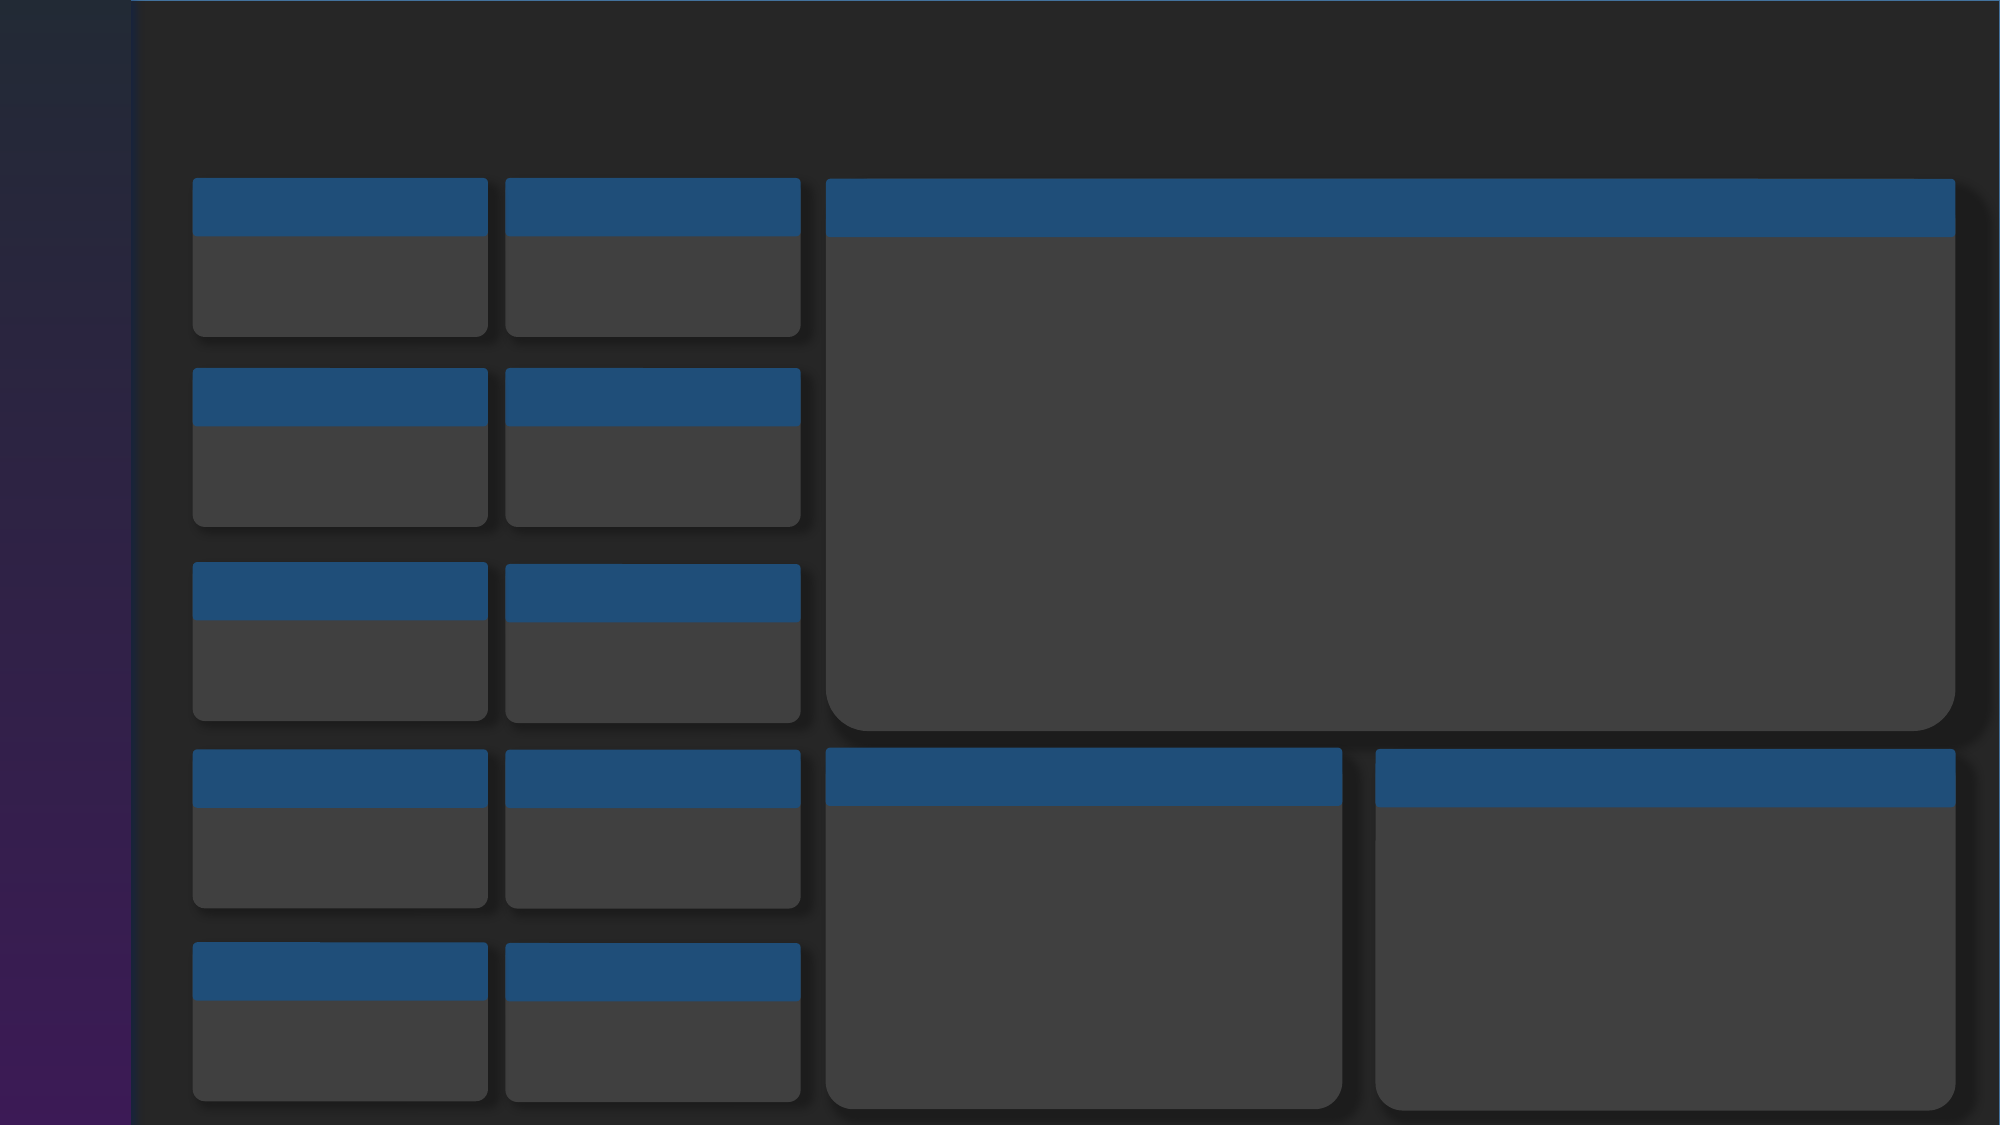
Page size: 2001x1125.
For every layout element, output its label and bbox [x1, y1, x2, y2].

text_box [824, 234, 1957, 733]
text_box [504, 562, 802, 624]
text_box [191, 560, 490, 622]
text_box [1374, 747, 1957, 809]
text_box [191, 997, 490, 1103]
text_box [504, 366, 802, 428]
text_box [504, 941, 802, 1003]
text_box [507, 235, 802, 339]
text_box [507, 621, 802, 725]
text_box [1374, 806, 1957, 1112]
text_box [0, 0, 132, 1125]
text_box [504, 807, 802, 910]
text_box [142, 0, 2000, 1125]
text_box [191, 748, 490, 809]
text_box [824, 804, 1344, 1111]
text_box [824, 746, 1344, 808]
text_box [191, 617, 490, 723]
text_box [191, 233, 490, 339]
text_box [191, 176, 490, 238]
text_box [191, 423, 490, 528]
text_box [504, 176, 802, 238]
text_box [191, 366, 490, 428]
text_box [504, 748, 802, 810]
text_box [191, 804, 490, 910]
text_box [507, 1000, 802, 1104]
text_box [507, 425, 802, 528]
text_box [824, 177, 1957, 239]
text_box [191, 941, 490, 1002]
